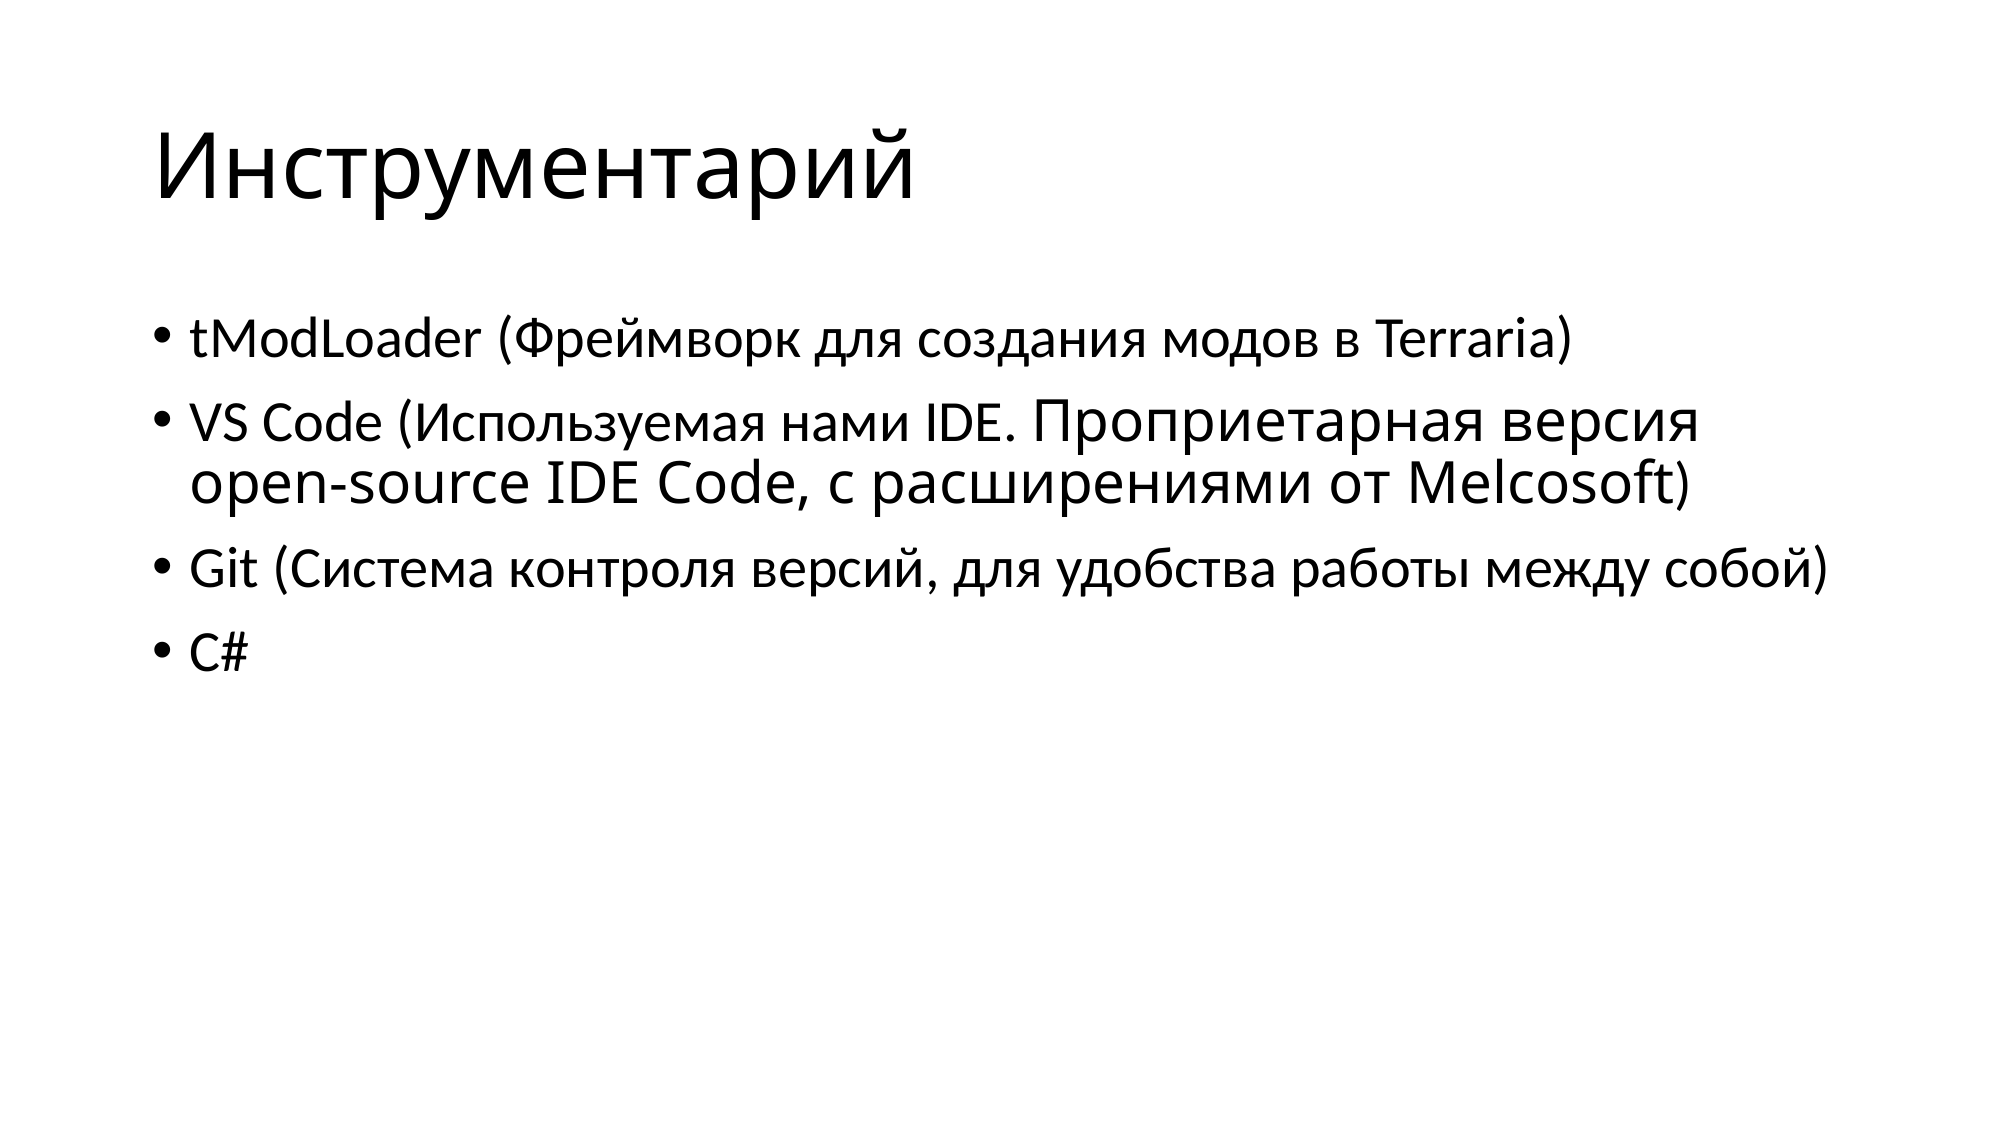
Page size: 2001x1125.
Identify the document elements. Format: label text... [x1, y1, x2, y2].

title Инструментарий [137, 59, 1863, 278]
list tModLoader (Фреймворк для создания модов в Terraria) VS Code (Используемая нами IDE. Проприетарная версия open-source IDE Code, с расширениями от Melcosoft) Git (Система контроля версий, для удобства работы между собой) C# [137, 299, 1863, 1014]
